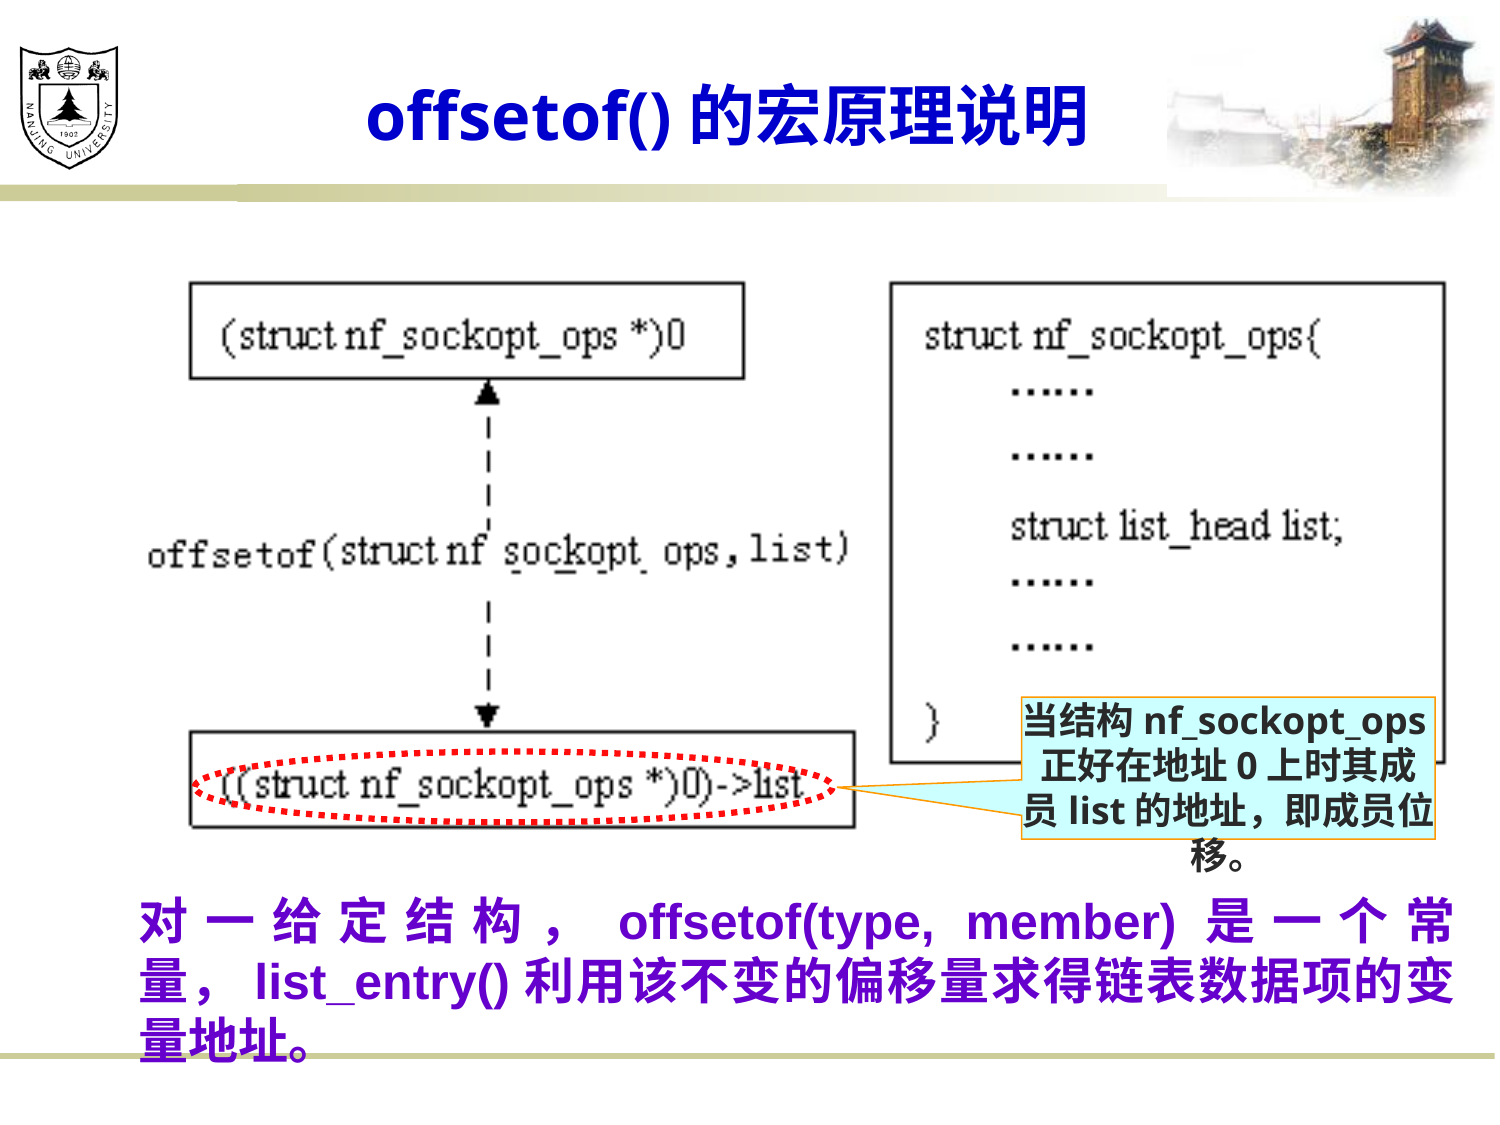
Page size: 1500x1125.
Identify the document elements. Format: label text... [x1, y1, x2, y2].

slide_number [1399, 1054, 1496, 1125]
text_box 对一给定结构，offsetof(type, member)是一个常量，list_entry()利用该不变的偏移量求得链表数据项的变量地址。 [123, 882, 1471, 1078]
picture [14, 42, 124, 173]
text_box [194, 696, 1436, 840]
title offsetof()的宏原理说明 [123, 66, 1331, 161]
picture [0, 1053, 123, 1059]
picture [147, 255, 1460, 840]
picture [1167, 16, 1495, 197]
